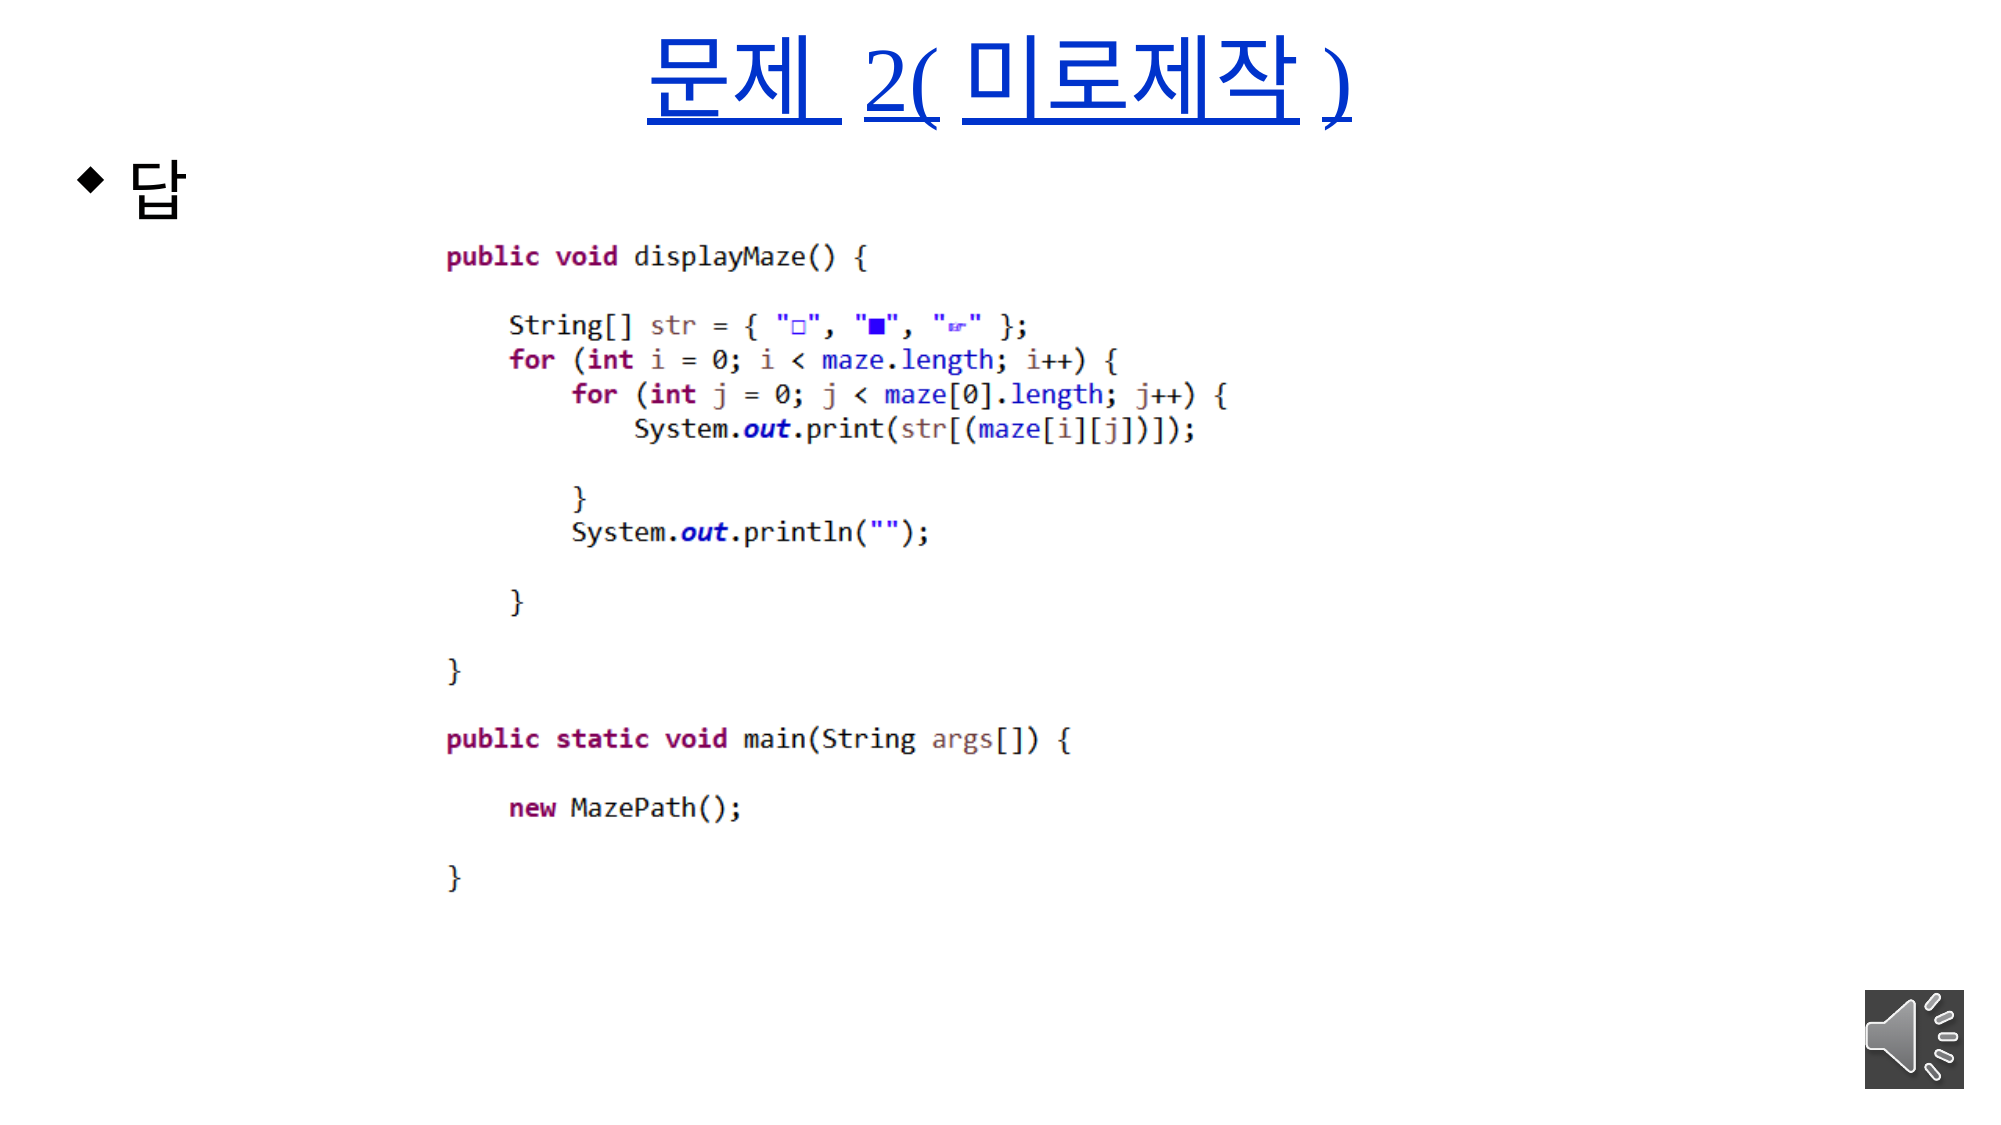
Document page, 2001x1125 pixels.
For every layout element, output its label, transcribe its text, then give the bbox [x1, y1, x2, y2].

title 문제 2(미로제작) [0, 0, 2000, 150]
picture [1864, 989, 1965, 1090]
picture [398, 214, 1406, 911]
list 답 [56, 141, 1907, 942]
